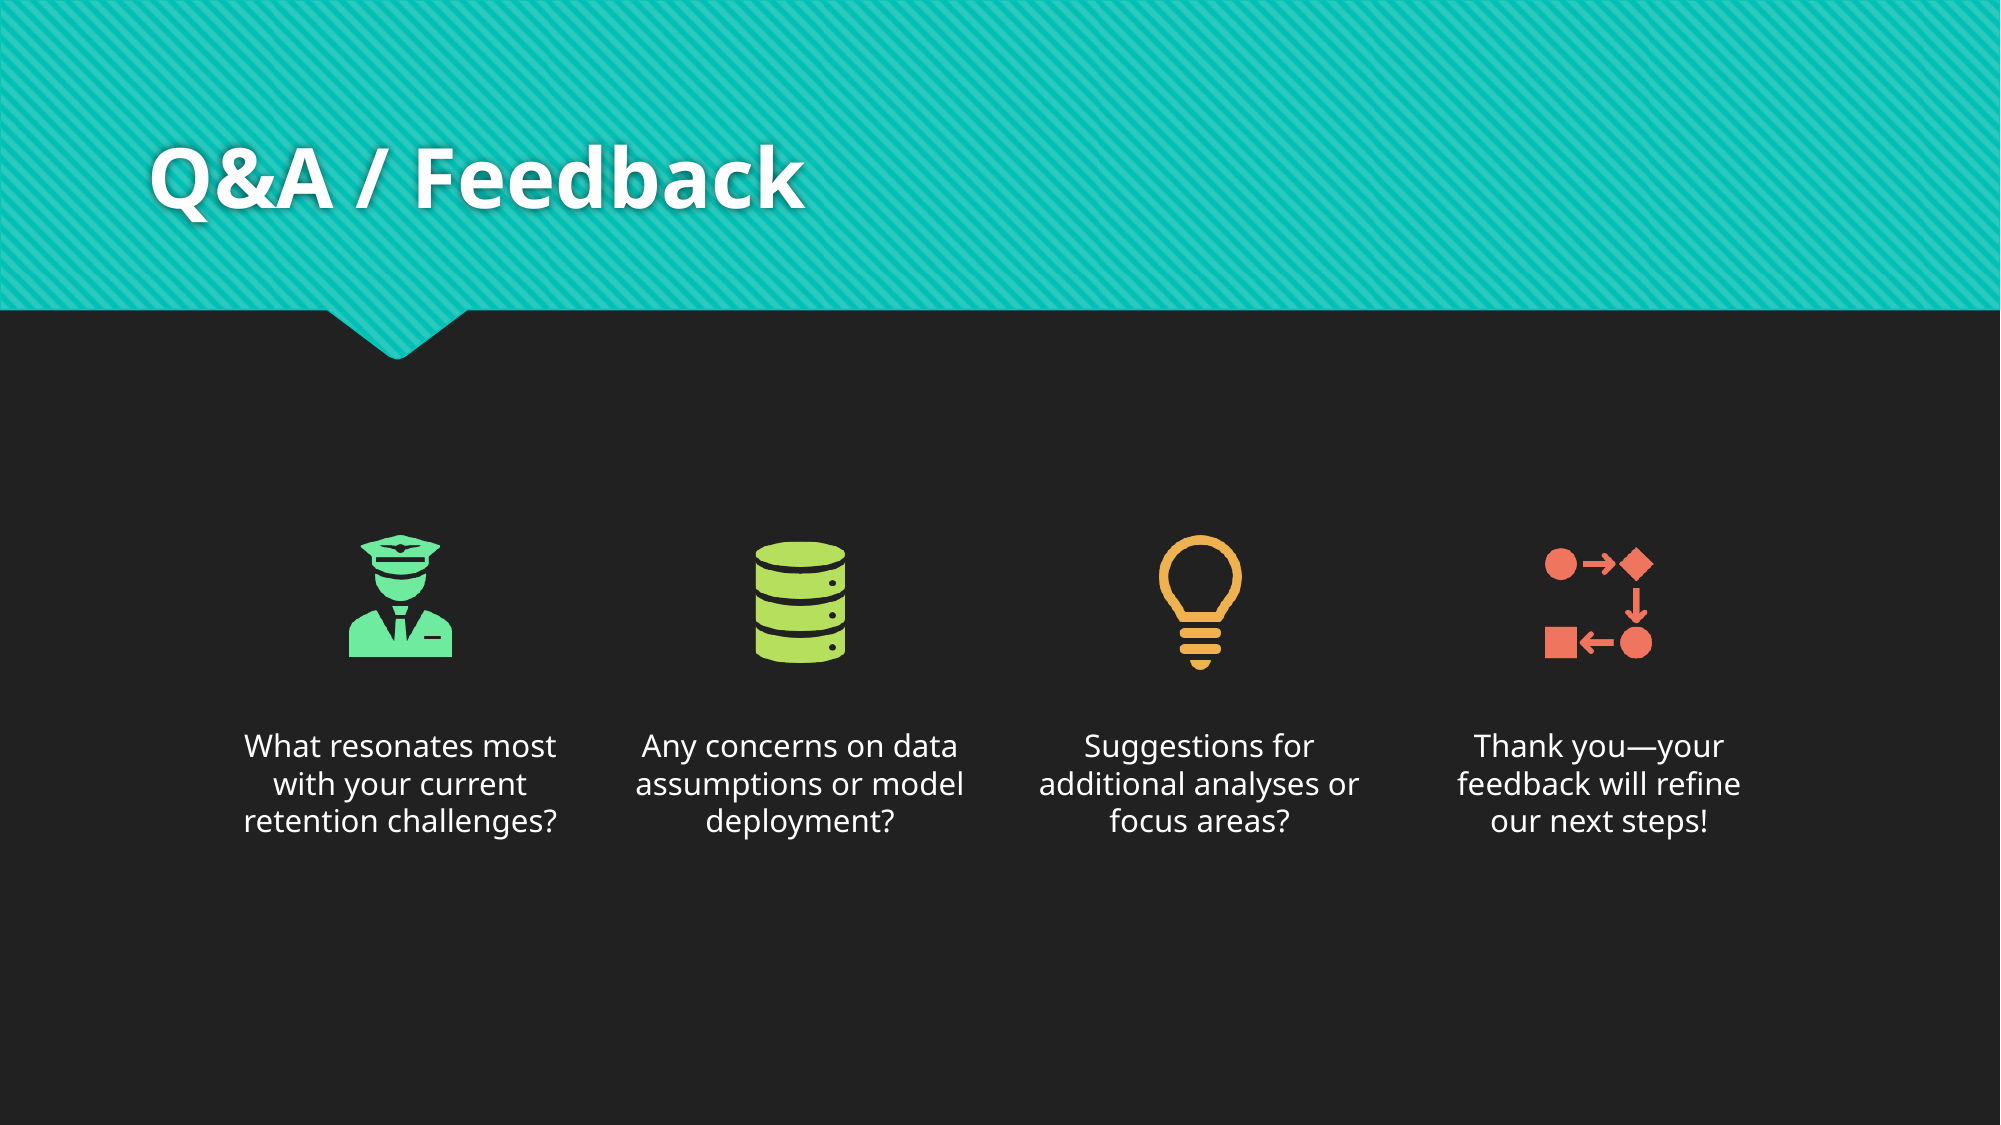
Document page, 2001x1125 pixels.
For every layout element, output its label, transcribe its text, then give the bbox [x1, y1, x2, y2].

title Q&A / Feedback [132, 73, 1868, 233]
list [134, 408, 1866, 962]
